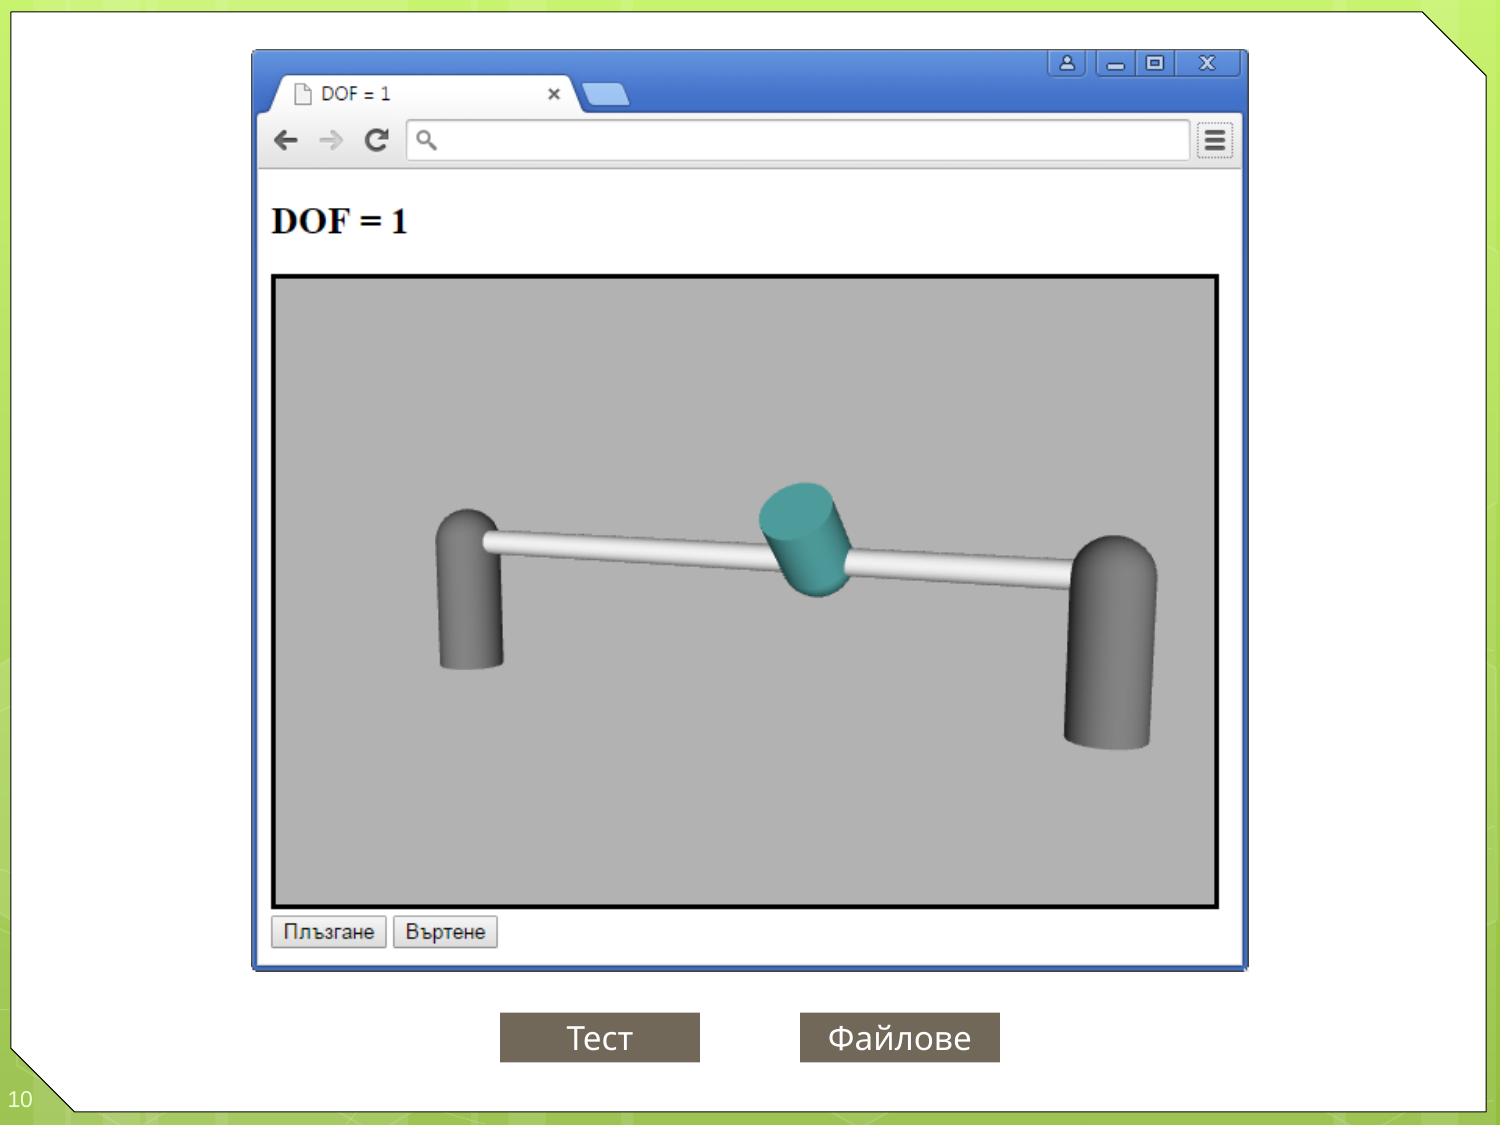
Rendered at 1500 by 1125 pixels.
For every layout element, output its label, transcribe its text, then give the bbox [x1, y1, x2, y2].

text_box Тест [499, 1011, 701, 1064]
picture [251, 49, 1249, 973]
text_box Файлове [799, 1011, 1001, 1064]
